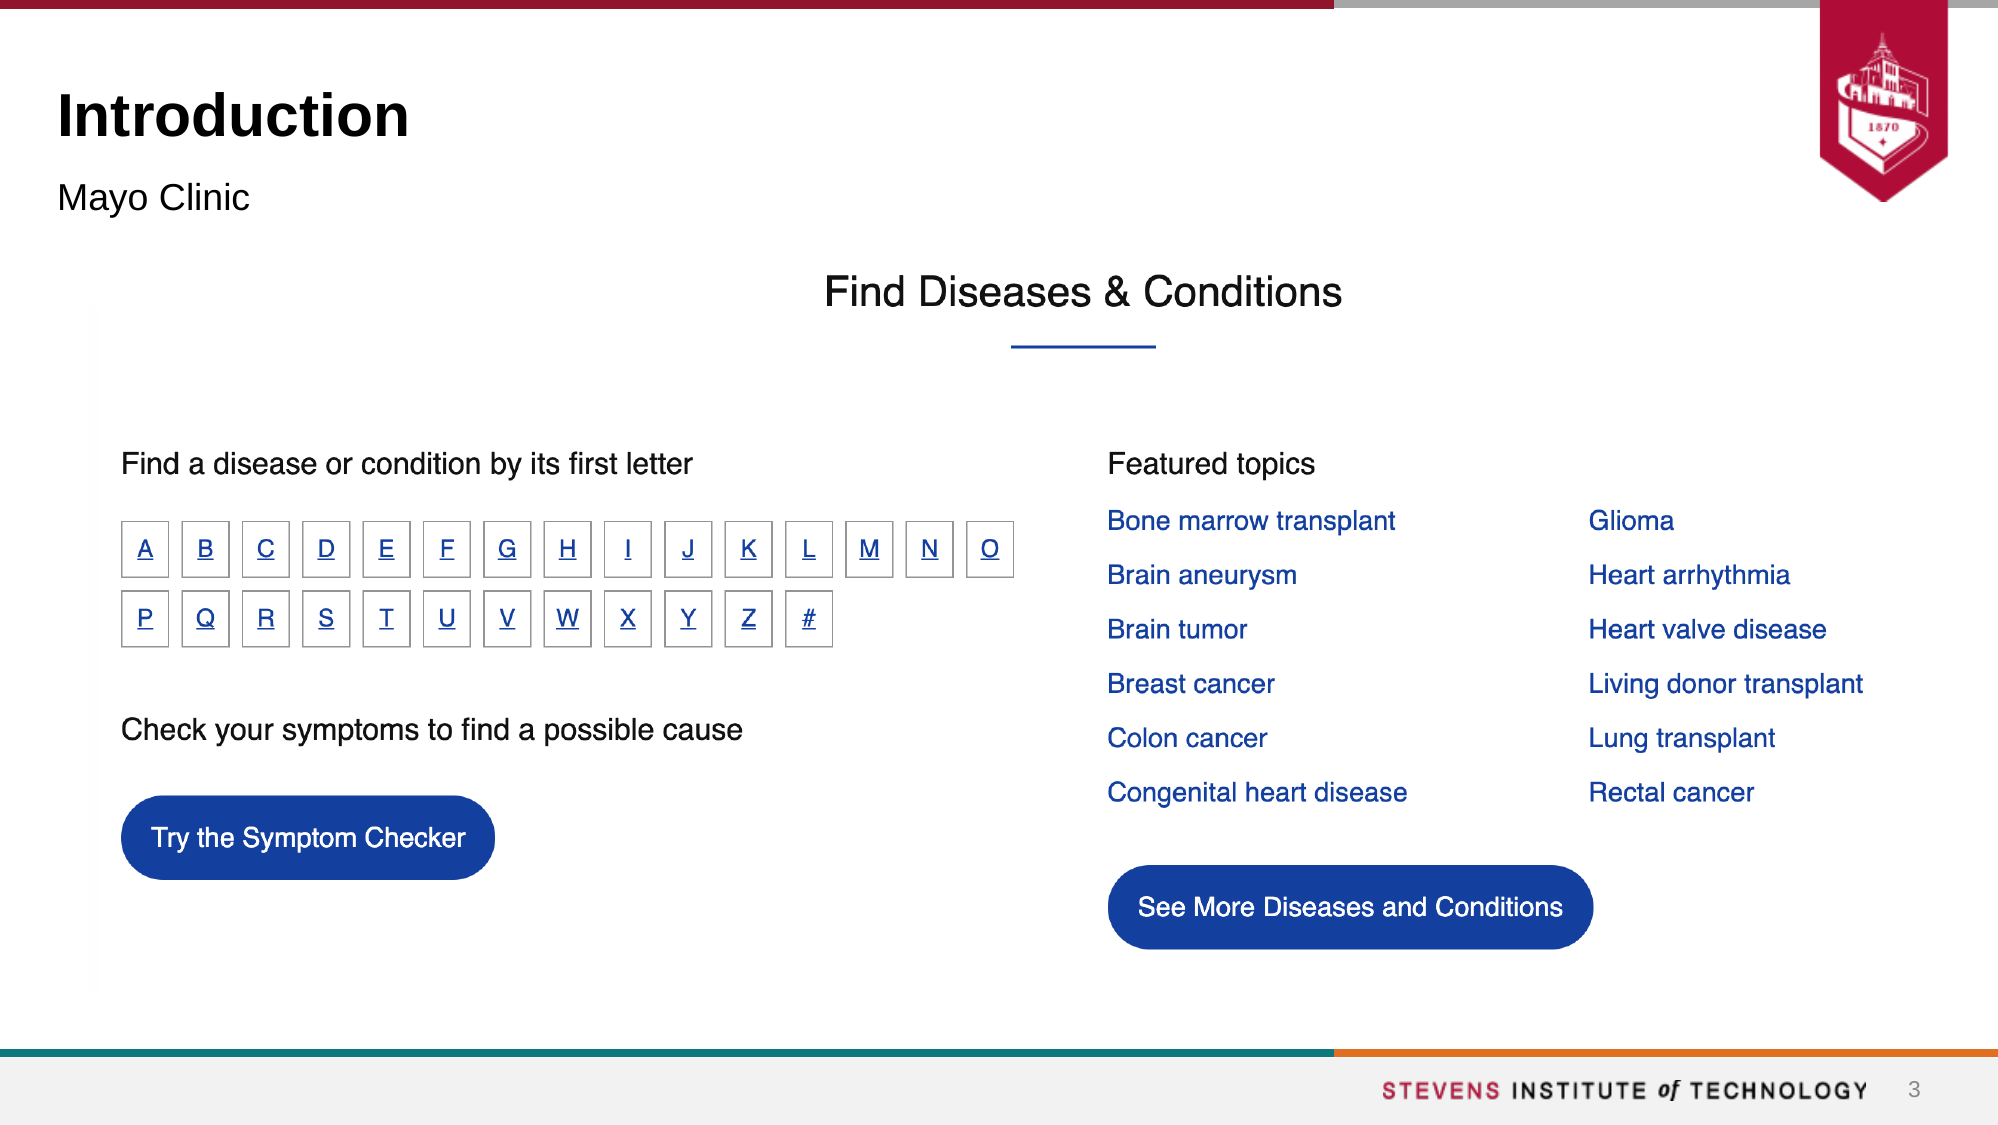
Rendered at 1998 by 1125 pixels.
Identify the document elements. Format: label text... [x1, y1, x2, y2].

picture [1819, 0, 1949, 202]
list Mayo Clinic [49, 164, 1652, 233]
title Introduction [49, 68, 1648, 158]
picture [89, 244, 1998, 993]
picture [1383, 1080, 1866, 1101]
slide_number 3 [1899, 1067, 1930, 1108]
